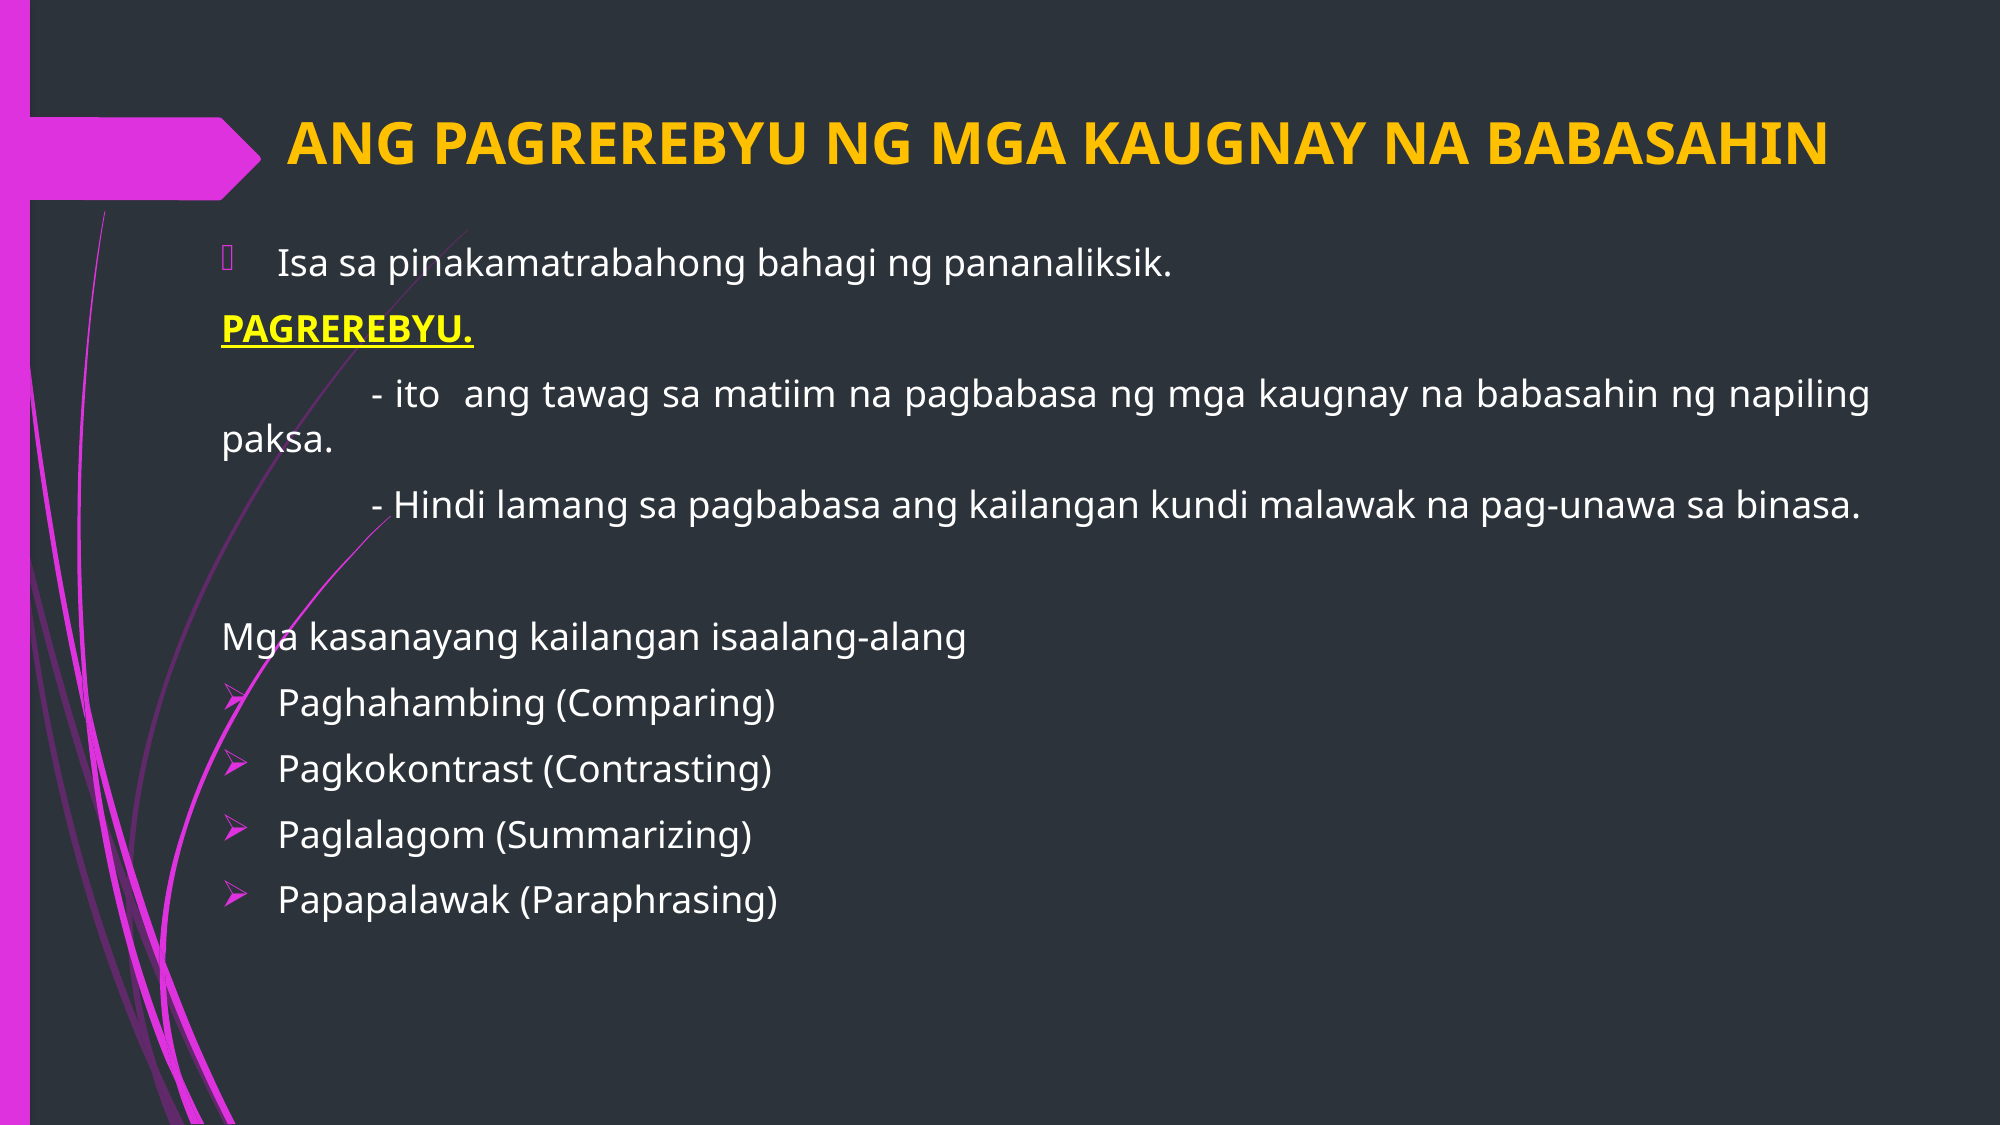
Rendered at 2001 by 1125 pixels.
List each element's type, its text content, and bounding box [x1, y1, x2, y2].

list Isa sa pinakamatrabahong bahagi ng pananaliksik. PAGREREBYU. - ito ang tawag sa matiim na pagbabasa ng mga kaugnay na babasahin ng napiling paksa. - Hindi lamang sa pagbabasa ang kailangan kundi malawak na pag-unawa sa binasa. Mga kasanayang kailangan isaalang-alang Paghahambing (Comparing) Pagkokontrast (Contrasting) Paglalagom (Summarizing) Papapalawak (Paraphrasing) [206, 231, 1888, 1063]
text_box ANG PAGREREBYU NG MGA KAUGNAY NA BABASAHIN [272, 98, 1938, 309]
